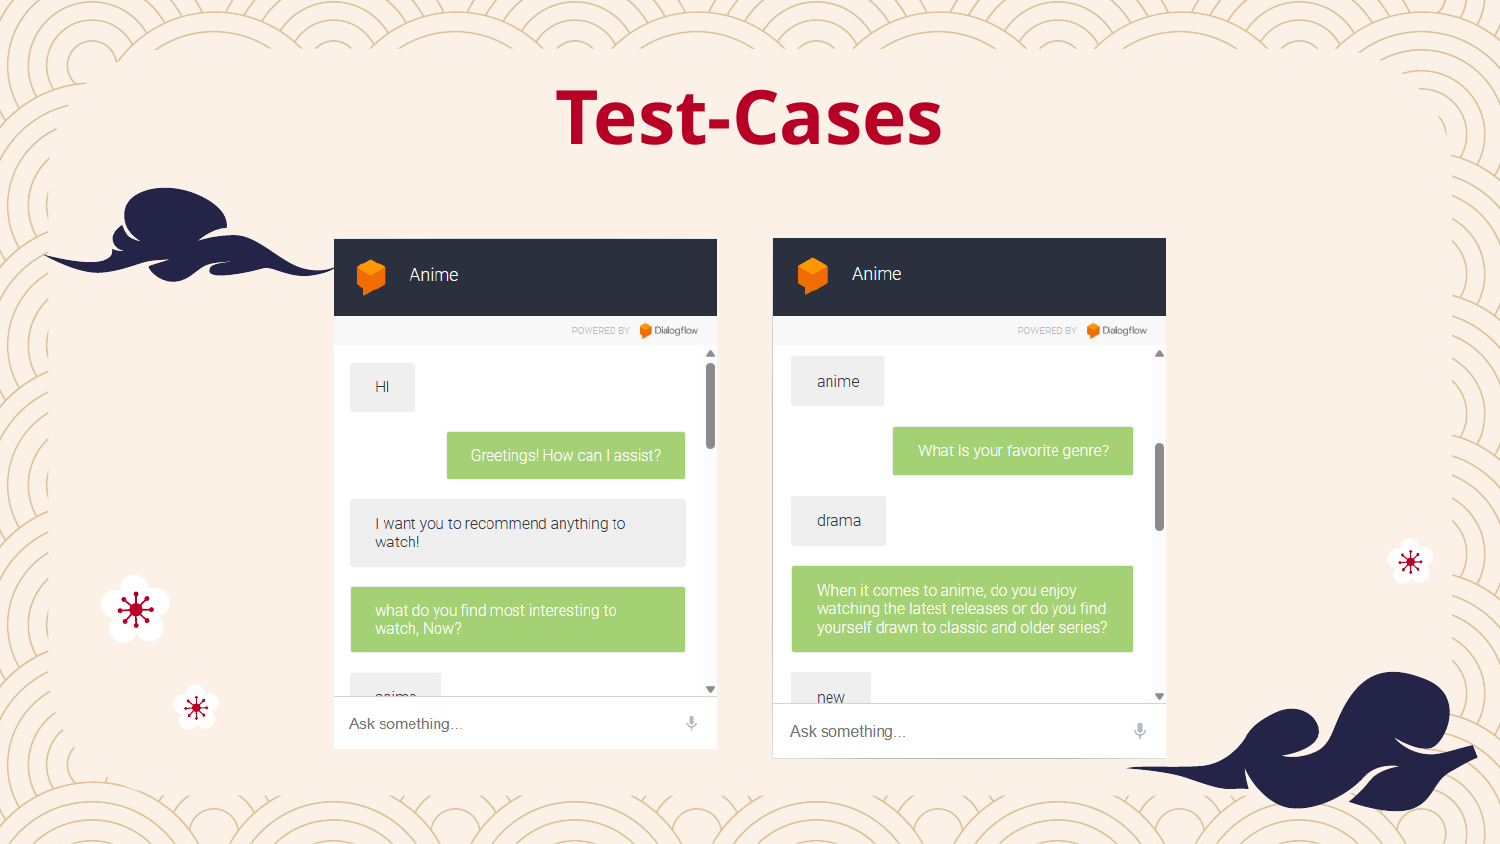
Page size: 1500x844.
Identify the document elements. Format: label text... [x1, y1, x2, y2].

picture [333, 238, 717, 749]
picture [772, 238, 1167, 759]
title Test-Cases [119, 72, 1381, 167]
